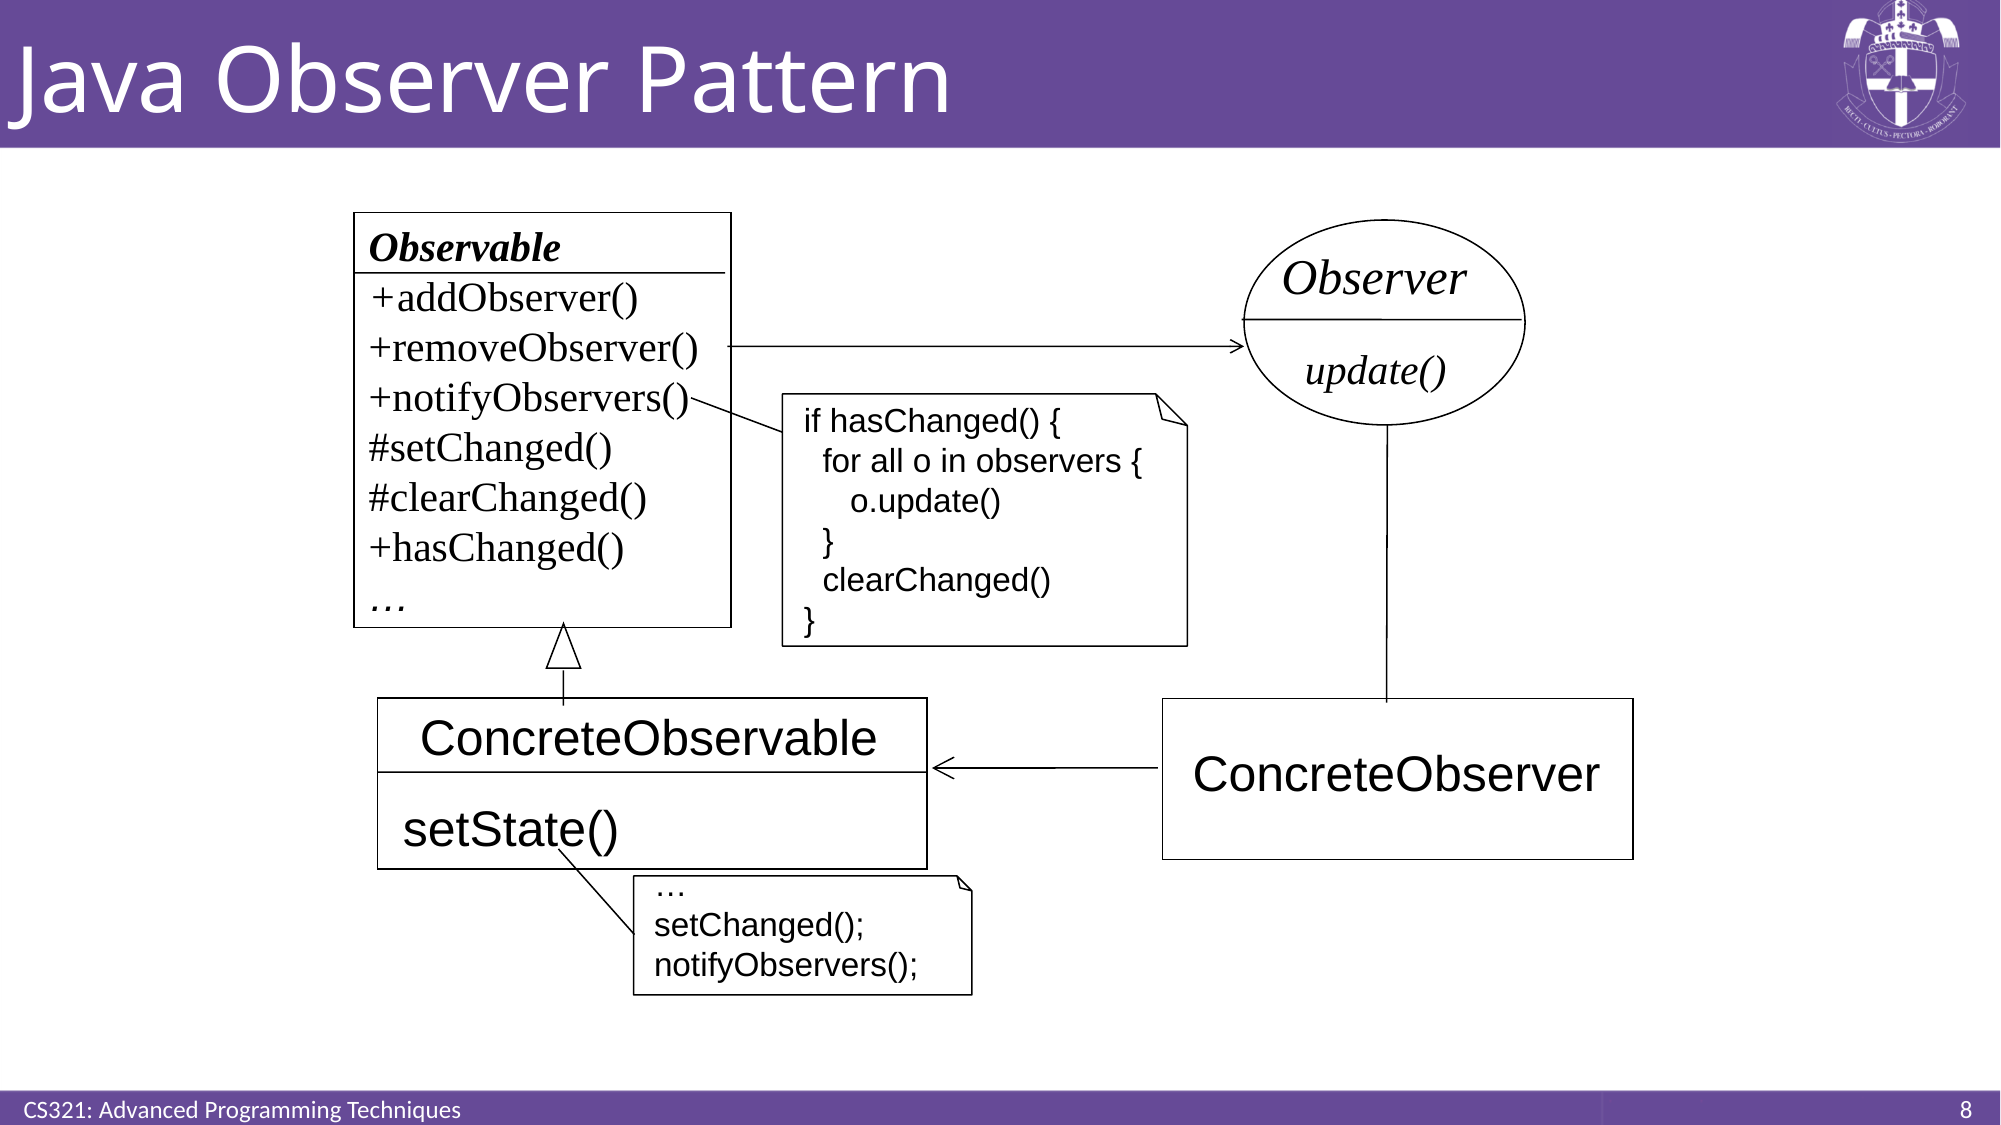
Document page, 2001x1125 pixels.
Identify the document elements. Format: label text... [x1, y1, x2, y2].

text_box Observable +addObserver() +removeObserver() +notifyObservers() #setChanged() #clearChanged() +hasChanged() … [354, 212, 731, 628]
text_box Observer [1465, 237, 1515, 282]
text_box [377, 698, 928, 869]
text_box [931, 756, 1158, 780]
text_box [727, 339, 1245, 354]
text_box [633, 875, 972, 995]
text_box Observer [1266, 237, 1305, 266]
picture [0, 0, 2001, 1125]
list [105, 191, 1831, 1017]
text_box … setChanged(); notifyObservers(); [639, 855, 1090, 991]
text_box ConcreteObserver [1177, 734, 1641, 809]
text_box [1244, 219, 1526, 425]
text_box [1162, 698, 1633, 860]
text_box [546, 623, 581, 669]
text_box if hasChanged() { for all o in observers { o.update() } clearChanged() } [789, 391, 1211, 646]
title Java Observer Pattern [0, 0, 1725, 192]
slide_number 8 [1862, 1078, 1994, 1125]
text_box [782, 393, 1188, 647]
footer CS321: Advanced Programming Techniques [8, 1078, 499, 1125]
